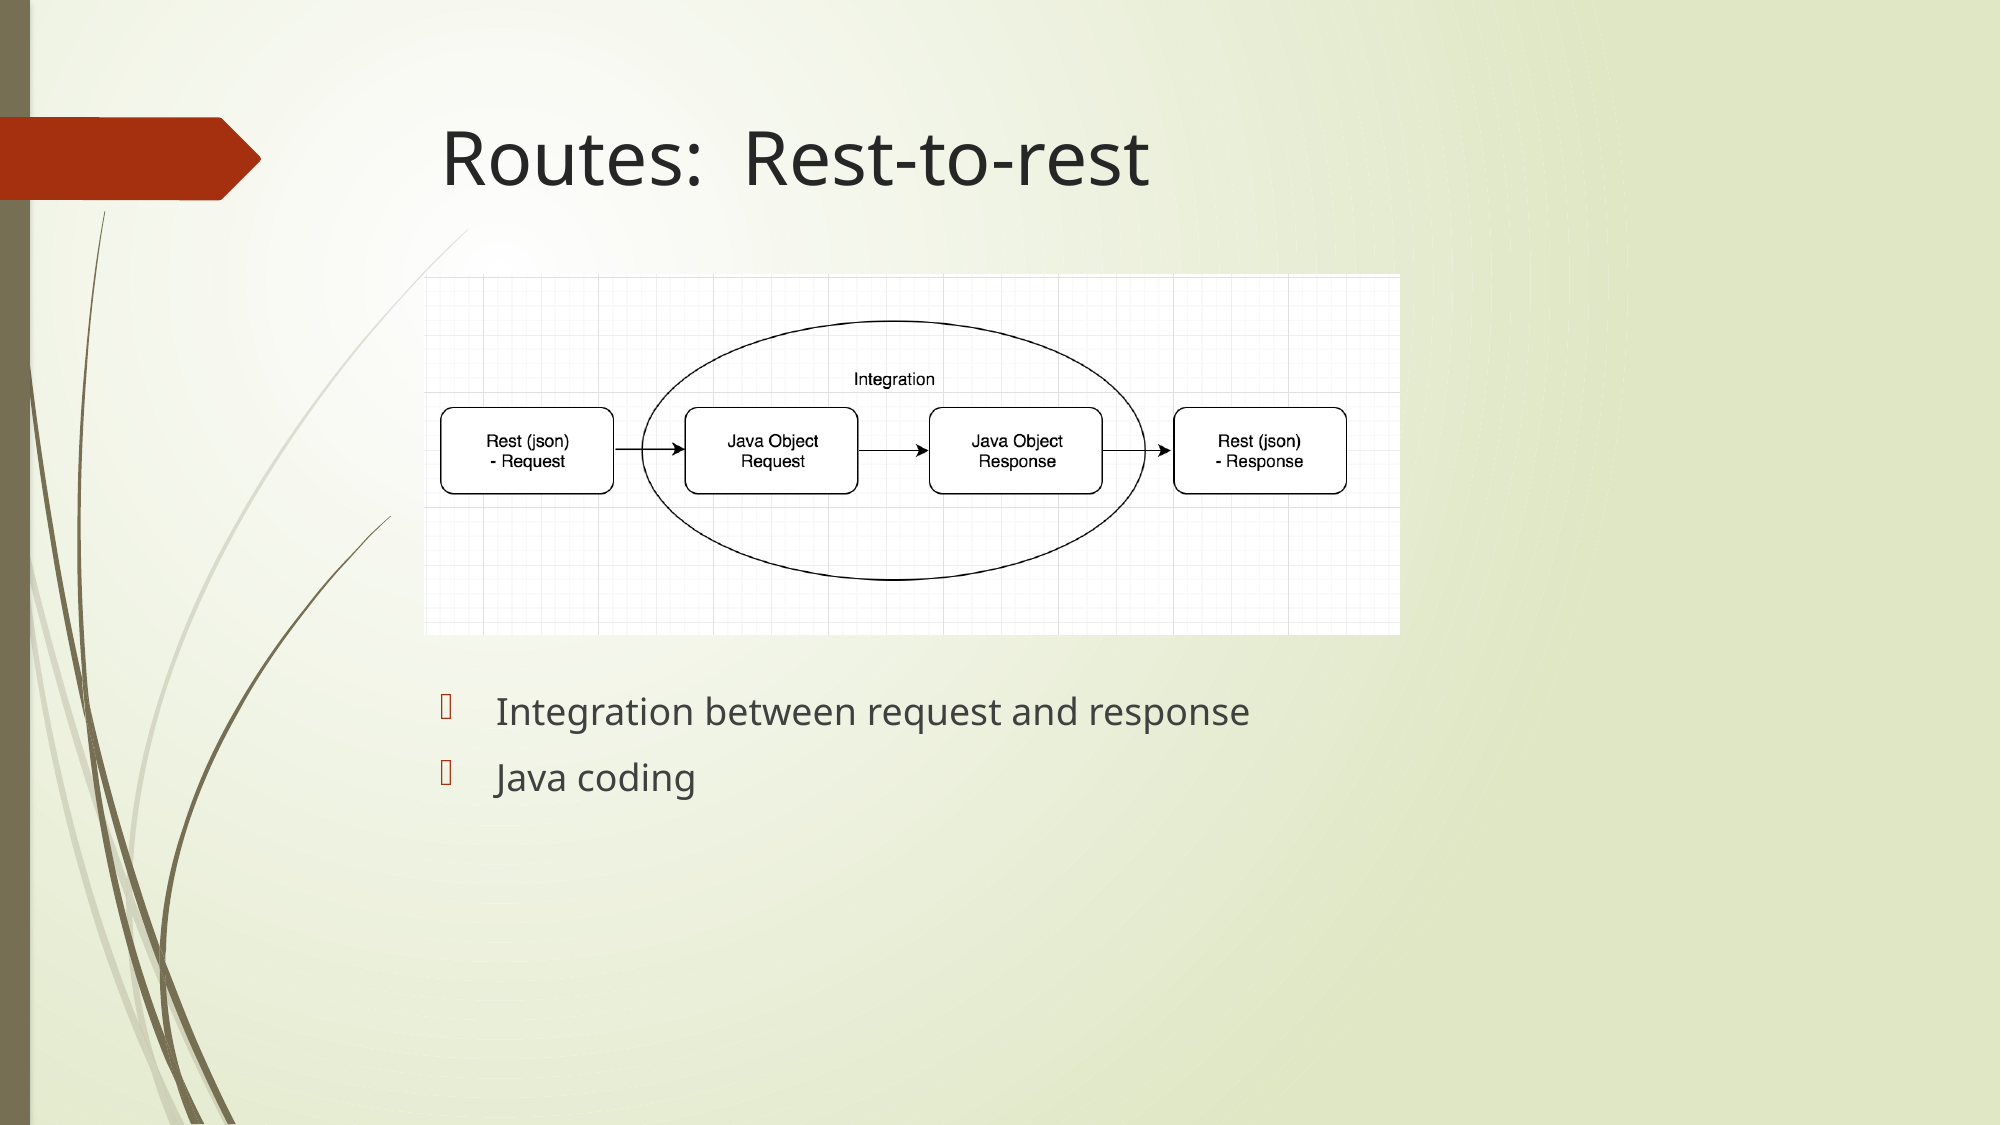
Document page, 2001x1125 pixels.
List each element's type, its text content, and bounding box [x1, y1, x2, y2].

title Routes: Rest-to-rest [425, 102, 1888, 313]
picture [424, 274, 1400, 635]
list Integration between request and response Java coding [424, 680, 1888, 975]
